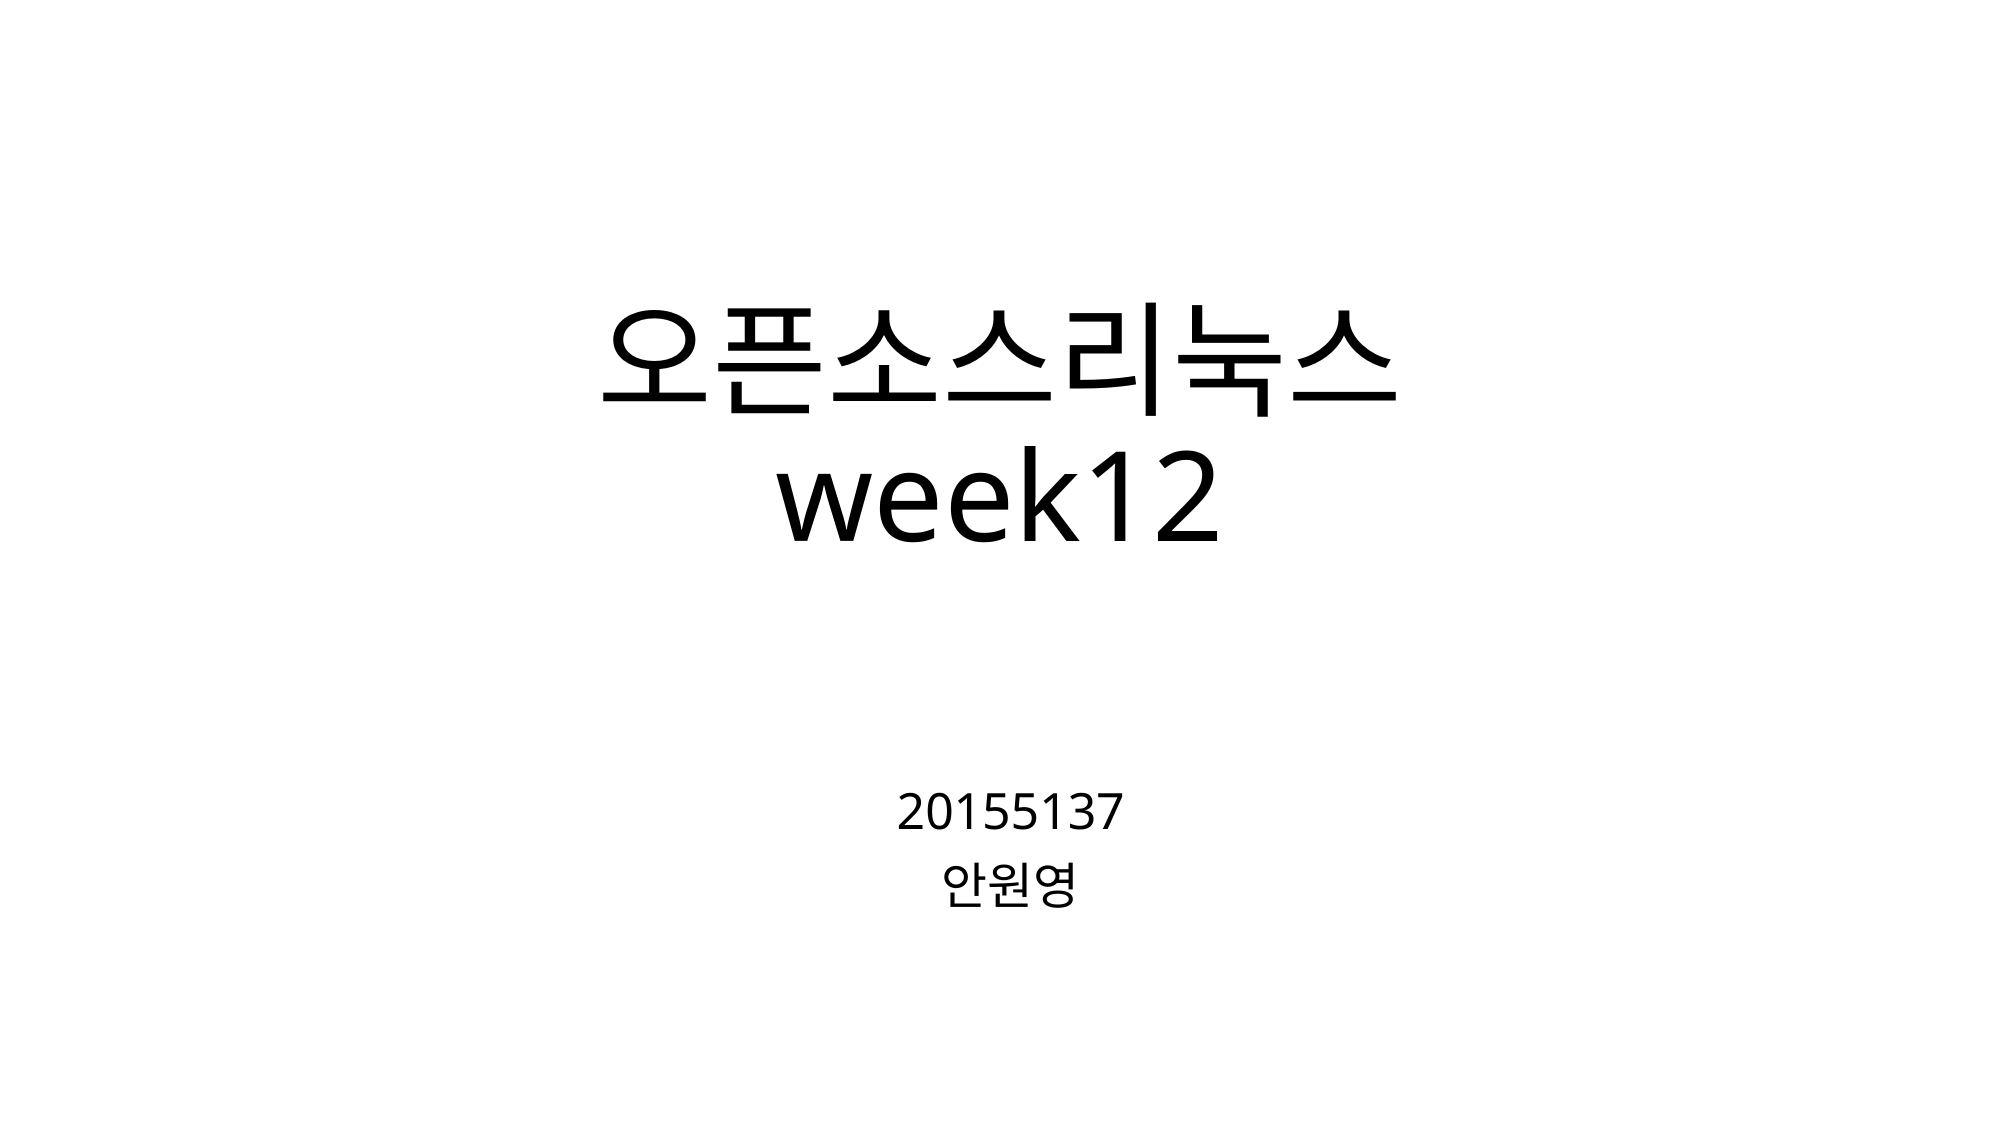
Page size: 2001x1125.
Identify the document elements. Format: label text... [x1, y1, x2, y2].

title 오픈소스리눅스 week12 [249, 184, 1750, 576]
subtitle 20155137 안원영 [260, 779, 1761, 1051]
